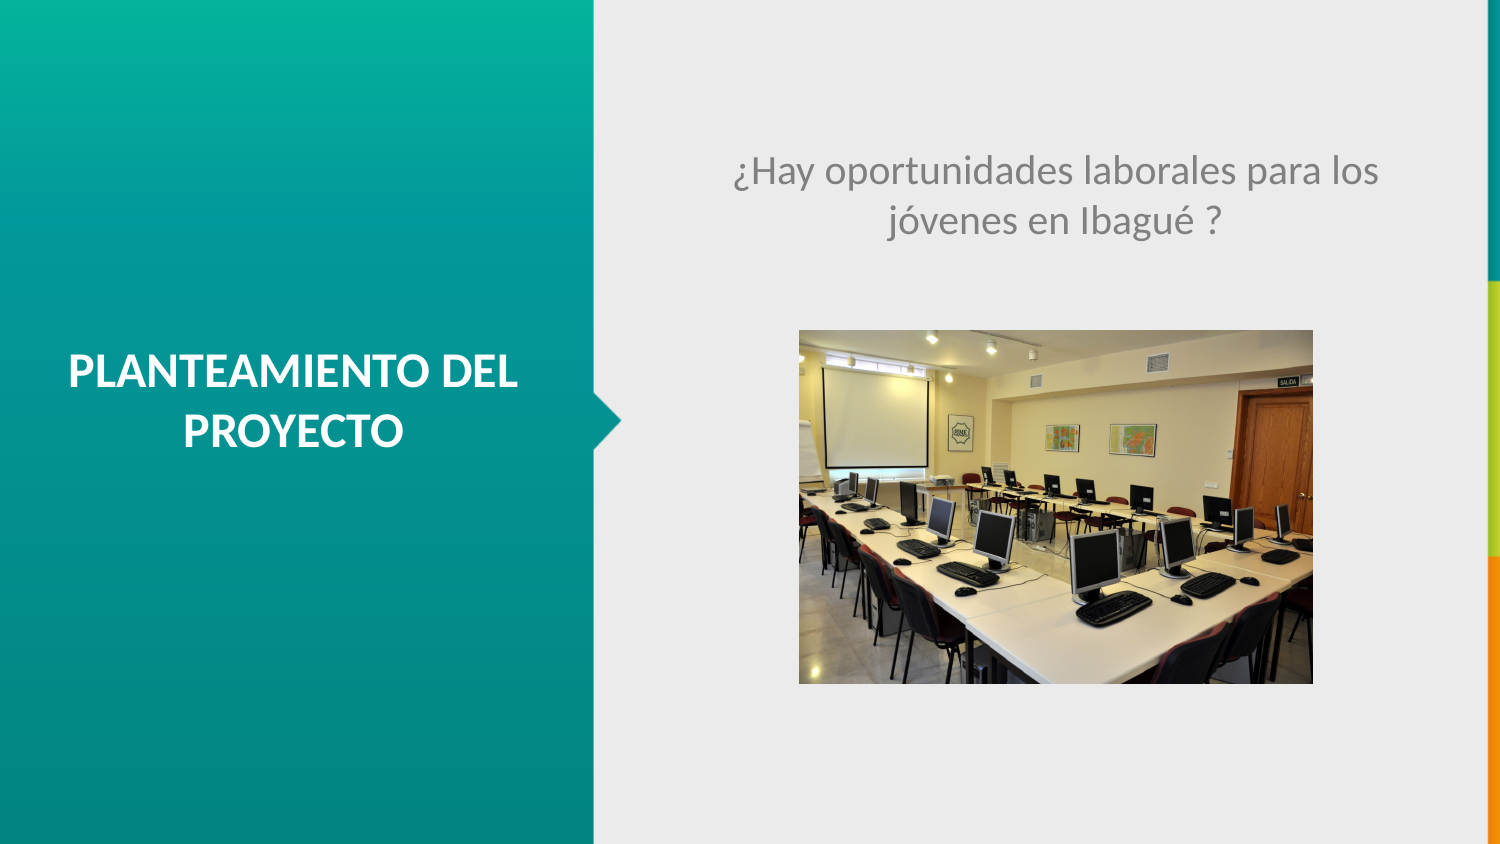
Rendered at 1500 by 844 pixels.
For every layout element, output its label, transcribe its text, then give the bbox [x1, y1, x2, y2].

text_box ¿Hay oportunidades laborales para los jóvenes en Ibagué ? [669, 135, 1443, 251]
text_box PLANTEAMIENTO DEL PROYECTO [31, 330, 556, 465]
picture [0, 0, 1500, 844]
